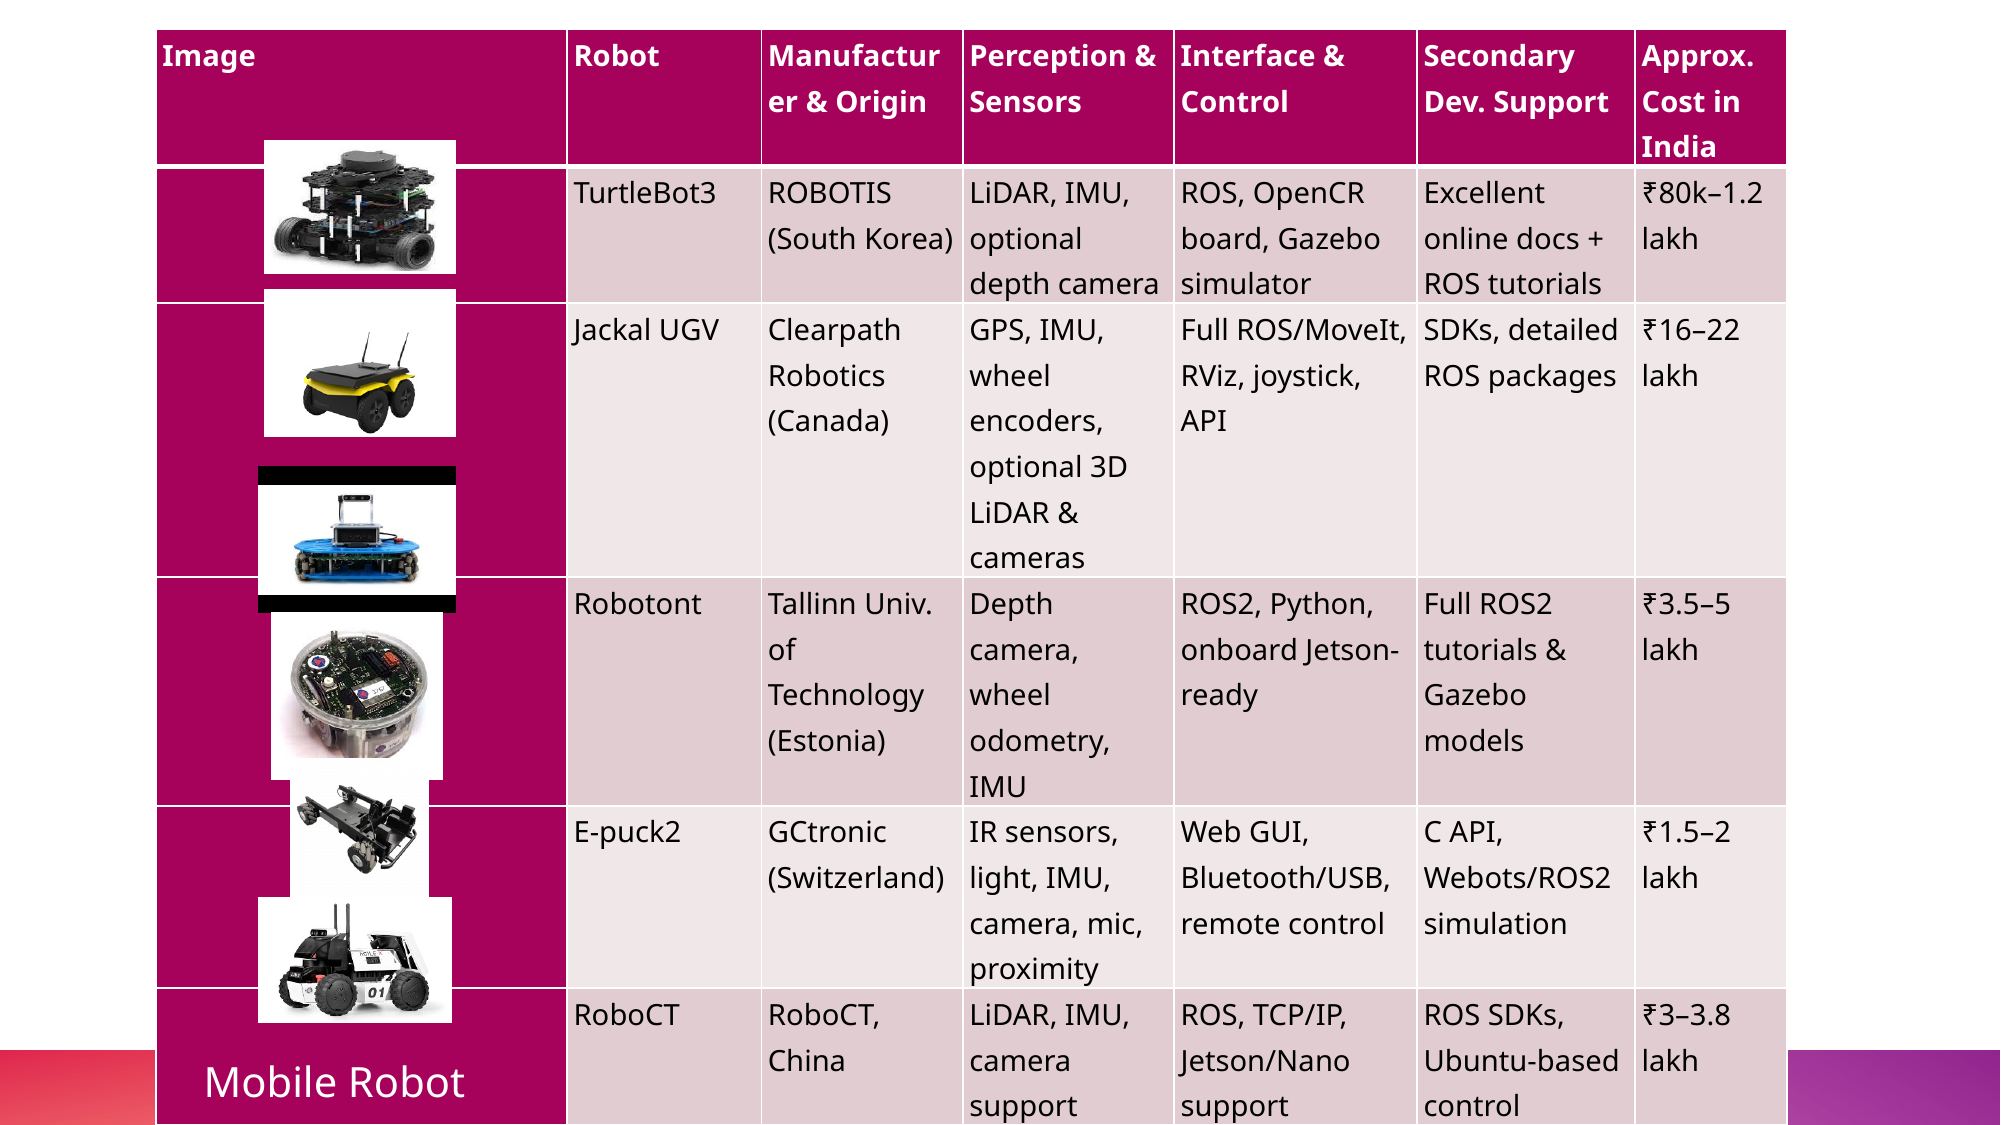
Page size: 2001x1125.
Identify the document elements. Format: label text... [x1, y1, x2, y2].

table_cell GCtronic (Switzerland) [762, 807, 962, 987]
table_cell RoboCT, China [762, 989, 962, 1124]
table_cell RoboCT [568, 989, 761, 1124]
table_cell Robotont [568, 578, 761, 805]
table_cell E‑puck2 [568, 807, 761, 987]
table_header Manufacturer & Origin [762, 30, 962, 164]
table_cell [157, 169, 566, 302]
table_cell SDKs, detailed ROS packages [1418, 304, 1634, 576]
table_header Image [157, 30, 566, 164]
table_cell Web GUI, Bluetooth/USB, remote control [1175, 807, 1416, 987]
table_cell Excellent online docs + ROS tutorials [1418, 169, 1634, 302]
table_cell ₹3–3.8 lakh [1636, 989, 1786, 1124]
table_cell ₹3.5–5 lakh [1636, 578, 1786, 805]
table_cell ₹80k–1.2 lakh [1636, 169, 1786, 302]
table_cell LiDAR, IMU, optional depth camera [964, 169, 1173, 302]
table_cell Tallinn Univ. of Technology (Estonia) [762, 578, 962, 805]
table_header Perception & Sensors [964, 30, 1173, 164]
table_cell ROS, TCP/IP, Jetson/Nano support [1175, 989, 1416, 1124]
table_cell LiDAR, IMU, camera support [964, 989, 1173, 1124]
table_cell ROS SDKs, Ubuntu-based control [1418, 989, 1634, 1124]
table_cell [429, 578, 566, 805]
table_cell GPS, IMU, wheel encoders, optional 3D LiDAR & cameras [964, 304, 1173, 576]
table_cell Full ROS2 tutorials & Gazebo models [1418, 578, 1634, 805]
table_cell Depth camera, wheel odometry, IMU [964, 578, 1173, 805]
table_cell ROS, OpenCR board, Gazebo simulator [1175, 169, 1416, 302]
table_cell Full ROS/MoveIt, RViz, joystick, API [1175, 304, 1416, 576]
table_cell [157, 807, 290, 987]
table_cell ₹1.5–2 lakh [1636, 807, 1786, 987]
table_header Secondary Dev. Support [1418, 30, 1634, 164]
table_cell [429, 807, 566, 987]
table_header Interface & Control [1175, 30, 1416, 164]
text_box Mobile Robot [188, 1048, 481, 1114]
picture [264, 289, 456, 437]
table_cell [157, 304, 566, 576]
table_header Robot [568, 30, 761, 164]
table_cell ROS2, Python, onboard Jetson-ready [1175, 578, 1416, 805]
picture [258, 466, 456, 1023]
picture [264, 140, 456, 274]
table_cell IR sensors, light, IMU, camera, mic, proximity [964, 807, 1173, 987]
table_cell TurtleBot3 [568, 169, 761, 302]
table_cell C API, Webots/ROS2 simulation [1418, 807, 1634, 987]
table_cell ROBOTIS (South Korea) [762, 169, 962, 302]
table_cell Jackal UGV [568, 304, 761, 576]
table_cell Clearpath Robotics (Canada) [762, 304, 962, 576]
table_header Approx. Cost in India [1636, 30, 1786, 164]
table_cell [157, 578, 290, 805]
table_cell ₹16–22 lakh [1636, 304, 1786, 576]
table_cell [157, 989, 566, 1124]
